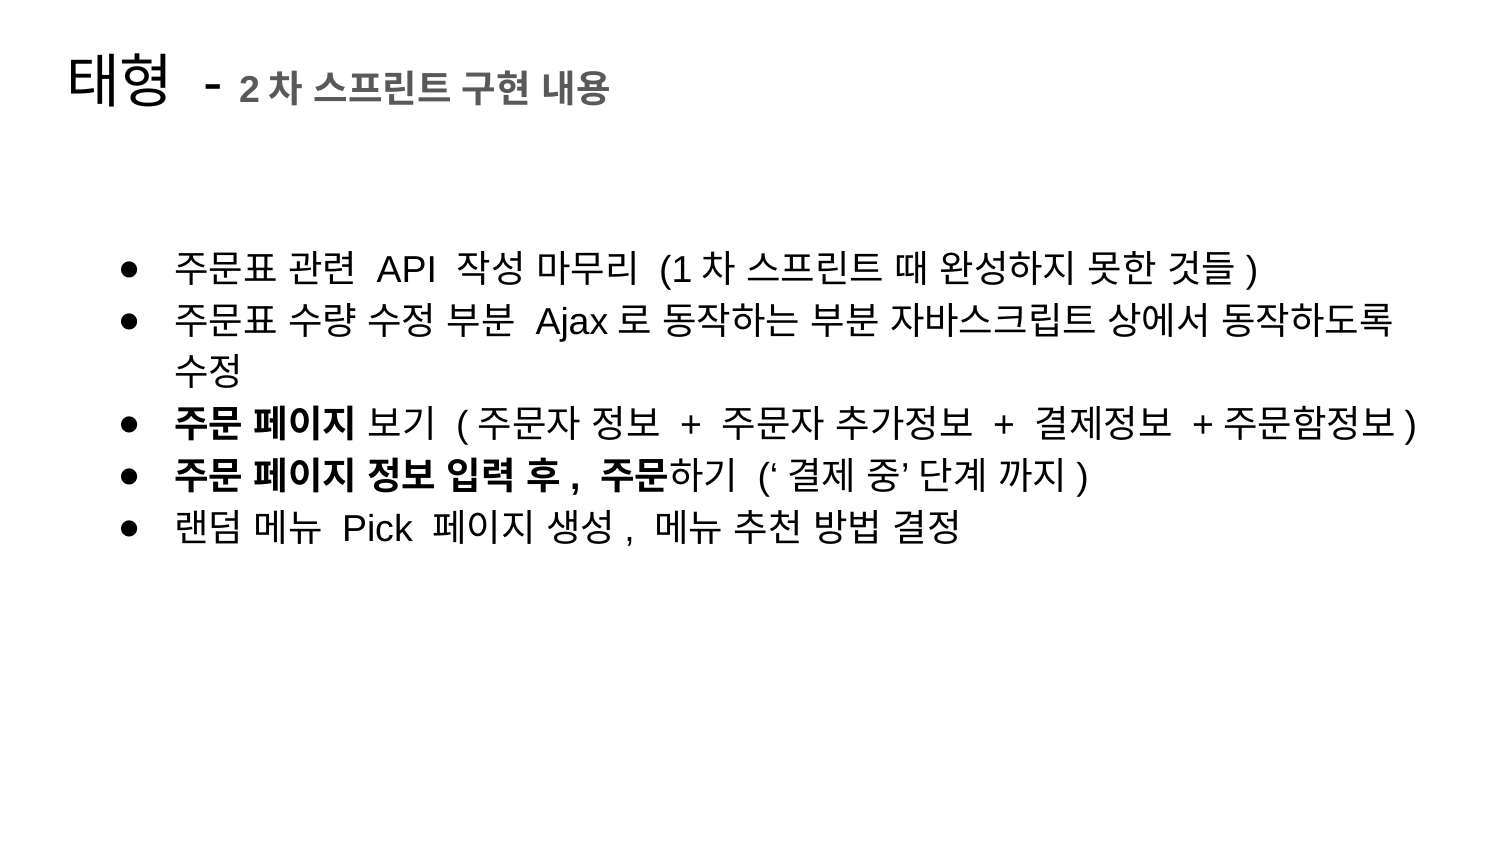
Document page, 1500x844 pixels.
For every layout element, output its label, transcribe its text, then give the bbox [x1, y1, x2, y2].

text_box 주문표 관련 API 작성 마무리 (1차 스프린트 때 완성하지 못한 것들) 주문표 수량 수정 부분 Ajax로 동작하는 부분 자바스크립트 상에서 동작하도록 수정 주문 페이지 보기 (주문자 정보 + 주문자 추가정보 + 결제정보 +주문함정보) 주문 페이지 정보 입력 후, 주문하기 (‘결제 중’ 단계 까지) 랜덤 메뉴 Pick 페이지 생성, 메뉴 추천 방법 결정 [84, 223, 1449, 716]
title 태형 - 2차 스프린트 구현 내용 [51, 28, 1449, 123]
